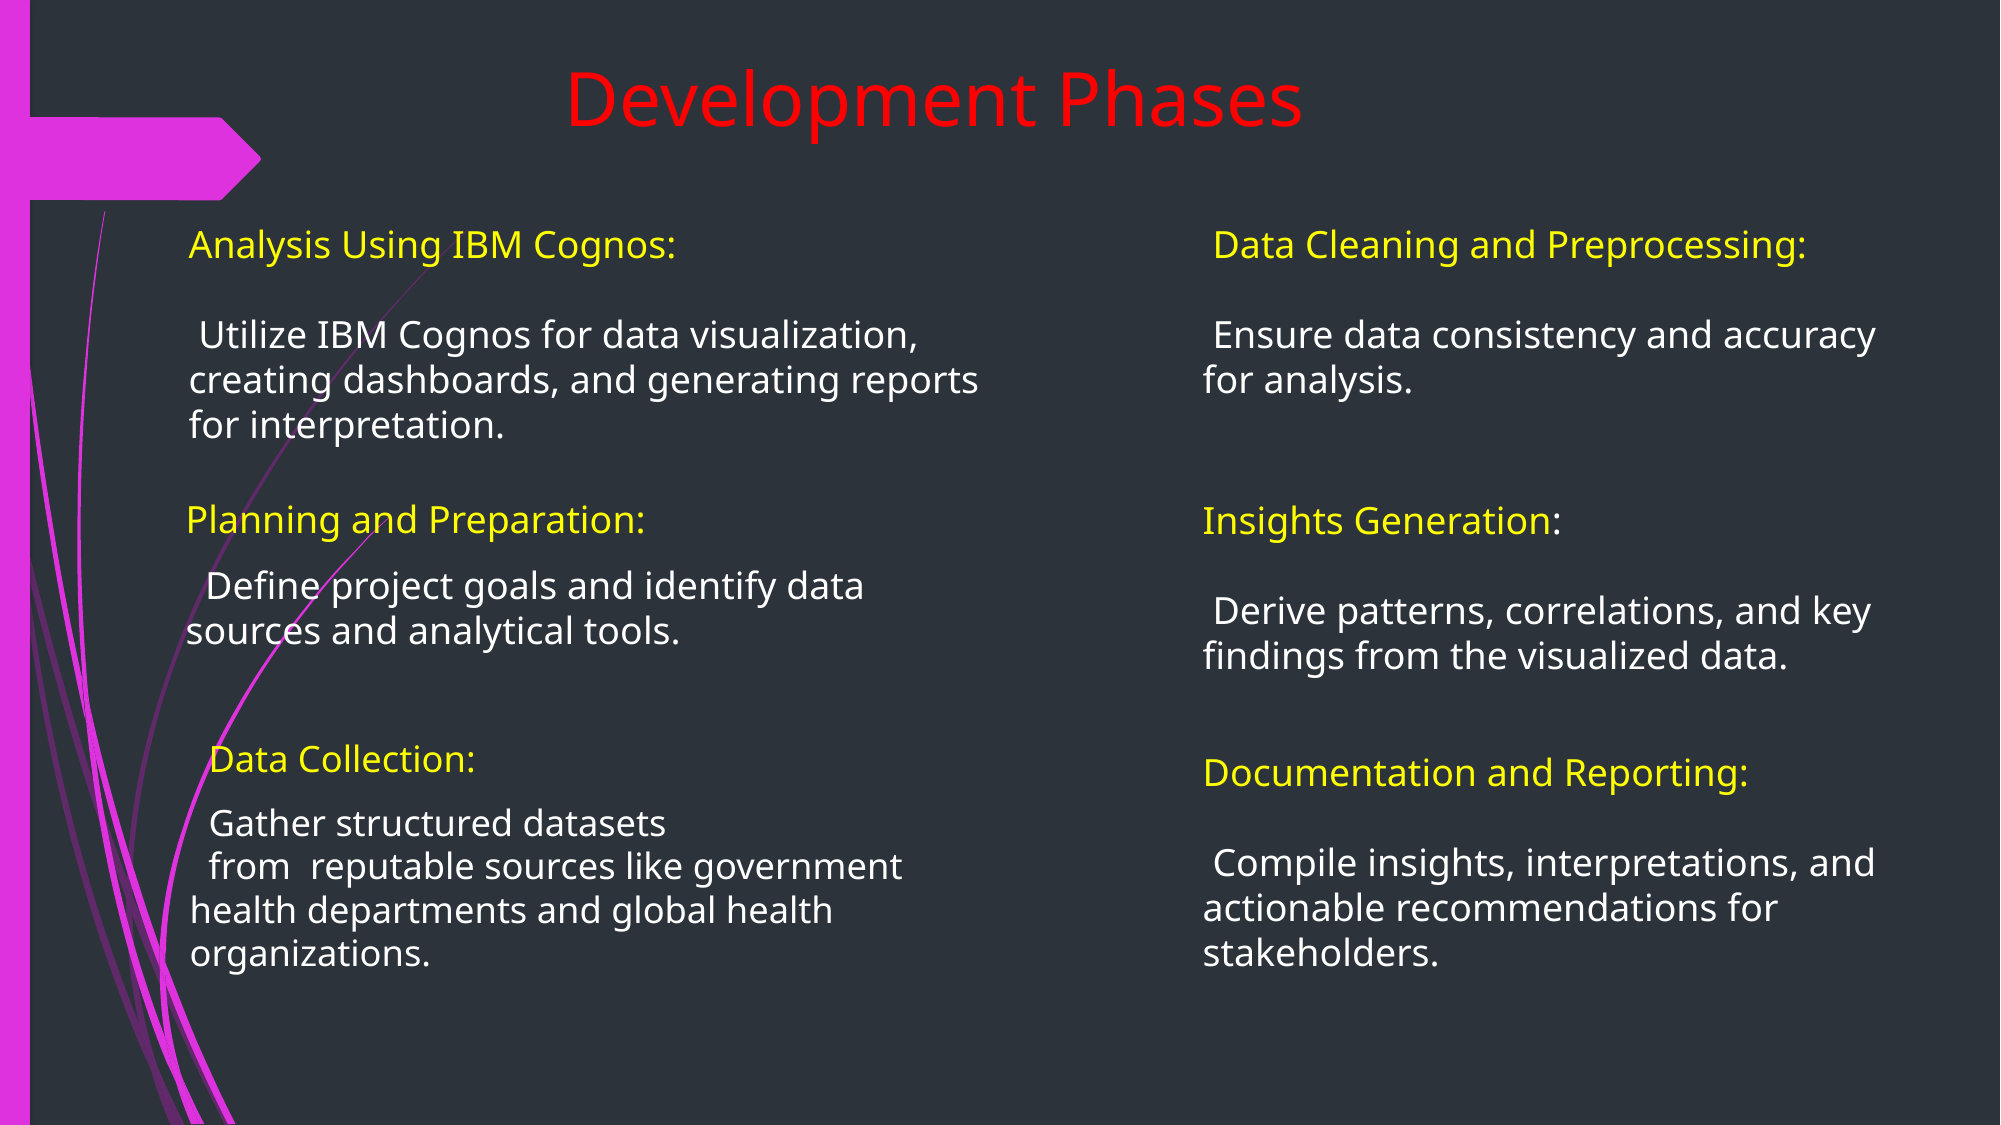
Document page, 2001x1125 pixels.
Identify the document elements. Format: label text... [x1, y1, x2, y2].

text_box Data Cleaning and Preprocessing: Ensure data consistency and accuracy for analysis. [1187, 213, 1938, 409]
title Development Phases [140, 43, 1866, 196]
list Data Collection: Gather structured datasets from reputable sources like government health departments and global health organizations. [174, 728, 965, 983]
text_box Documentation and Reporting: Compile insights, interpretations, and actionable recommendations for stakeholders. [1187, 741, 1949, 982]
text_box Insights Generation: Derive patterns, correlations, and key findings from the visualized data. [1187, 489, 2000, 685]
text_box Analysis Using IBM Cognos: Utilize IBM Cognos for data visualization, creating dashboards, and generating reports for interpretation. [173, 213, 1001, 454]
list Planning and Preparation: Define project goals and identify data sources and analytical tools. [141, 488, 967, 743]
